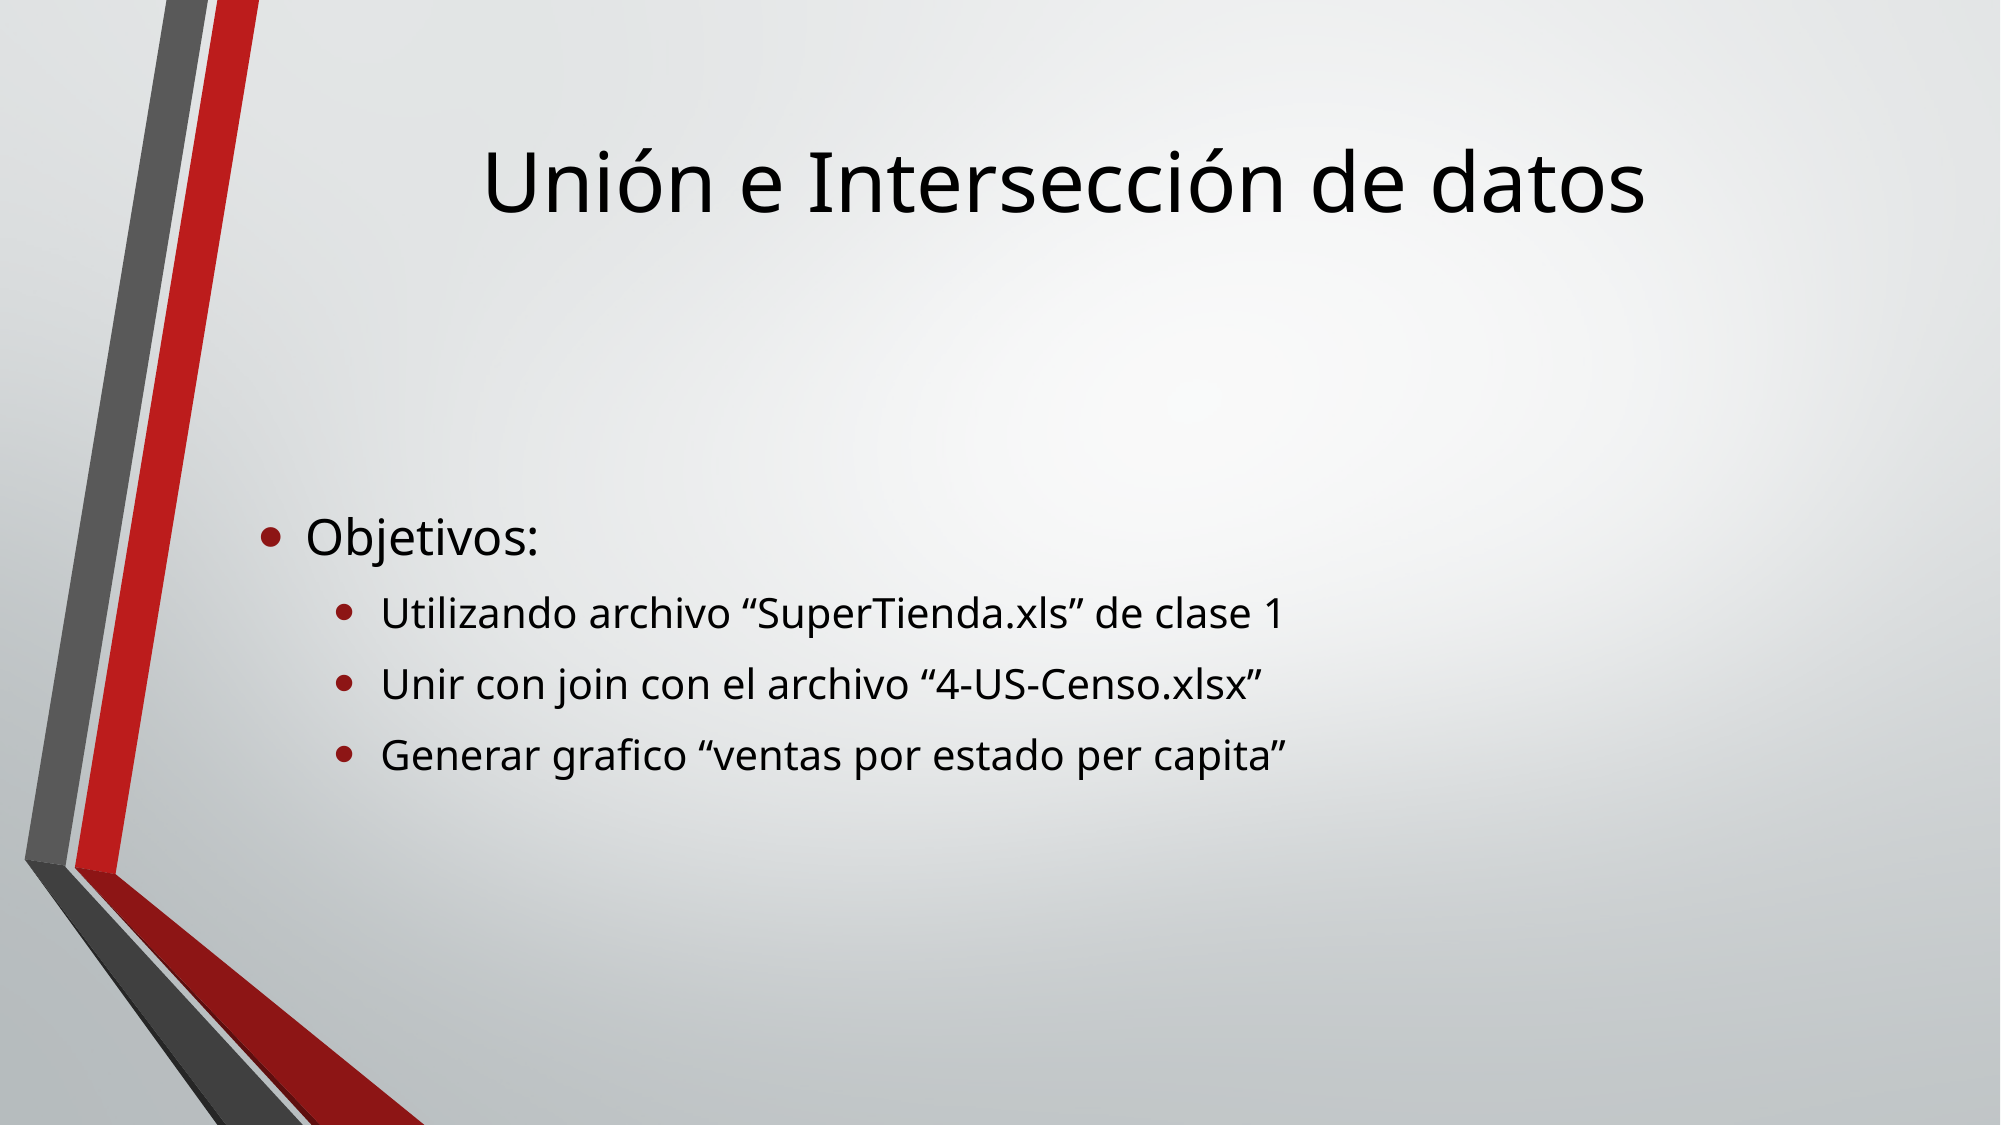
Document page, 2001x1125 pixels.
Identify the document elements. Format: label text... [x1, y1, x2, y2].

list Objetivos: Utilizando archivo “SuperTienda.xls” de clase 1 Unir con join con el archivo “4-US-Censo.xlsx” Generar grafico “ventas por estado per capita” [243, 246, 1887, 1039]
title Unión e Intersección de datos [243, 112, 1887, 246]
